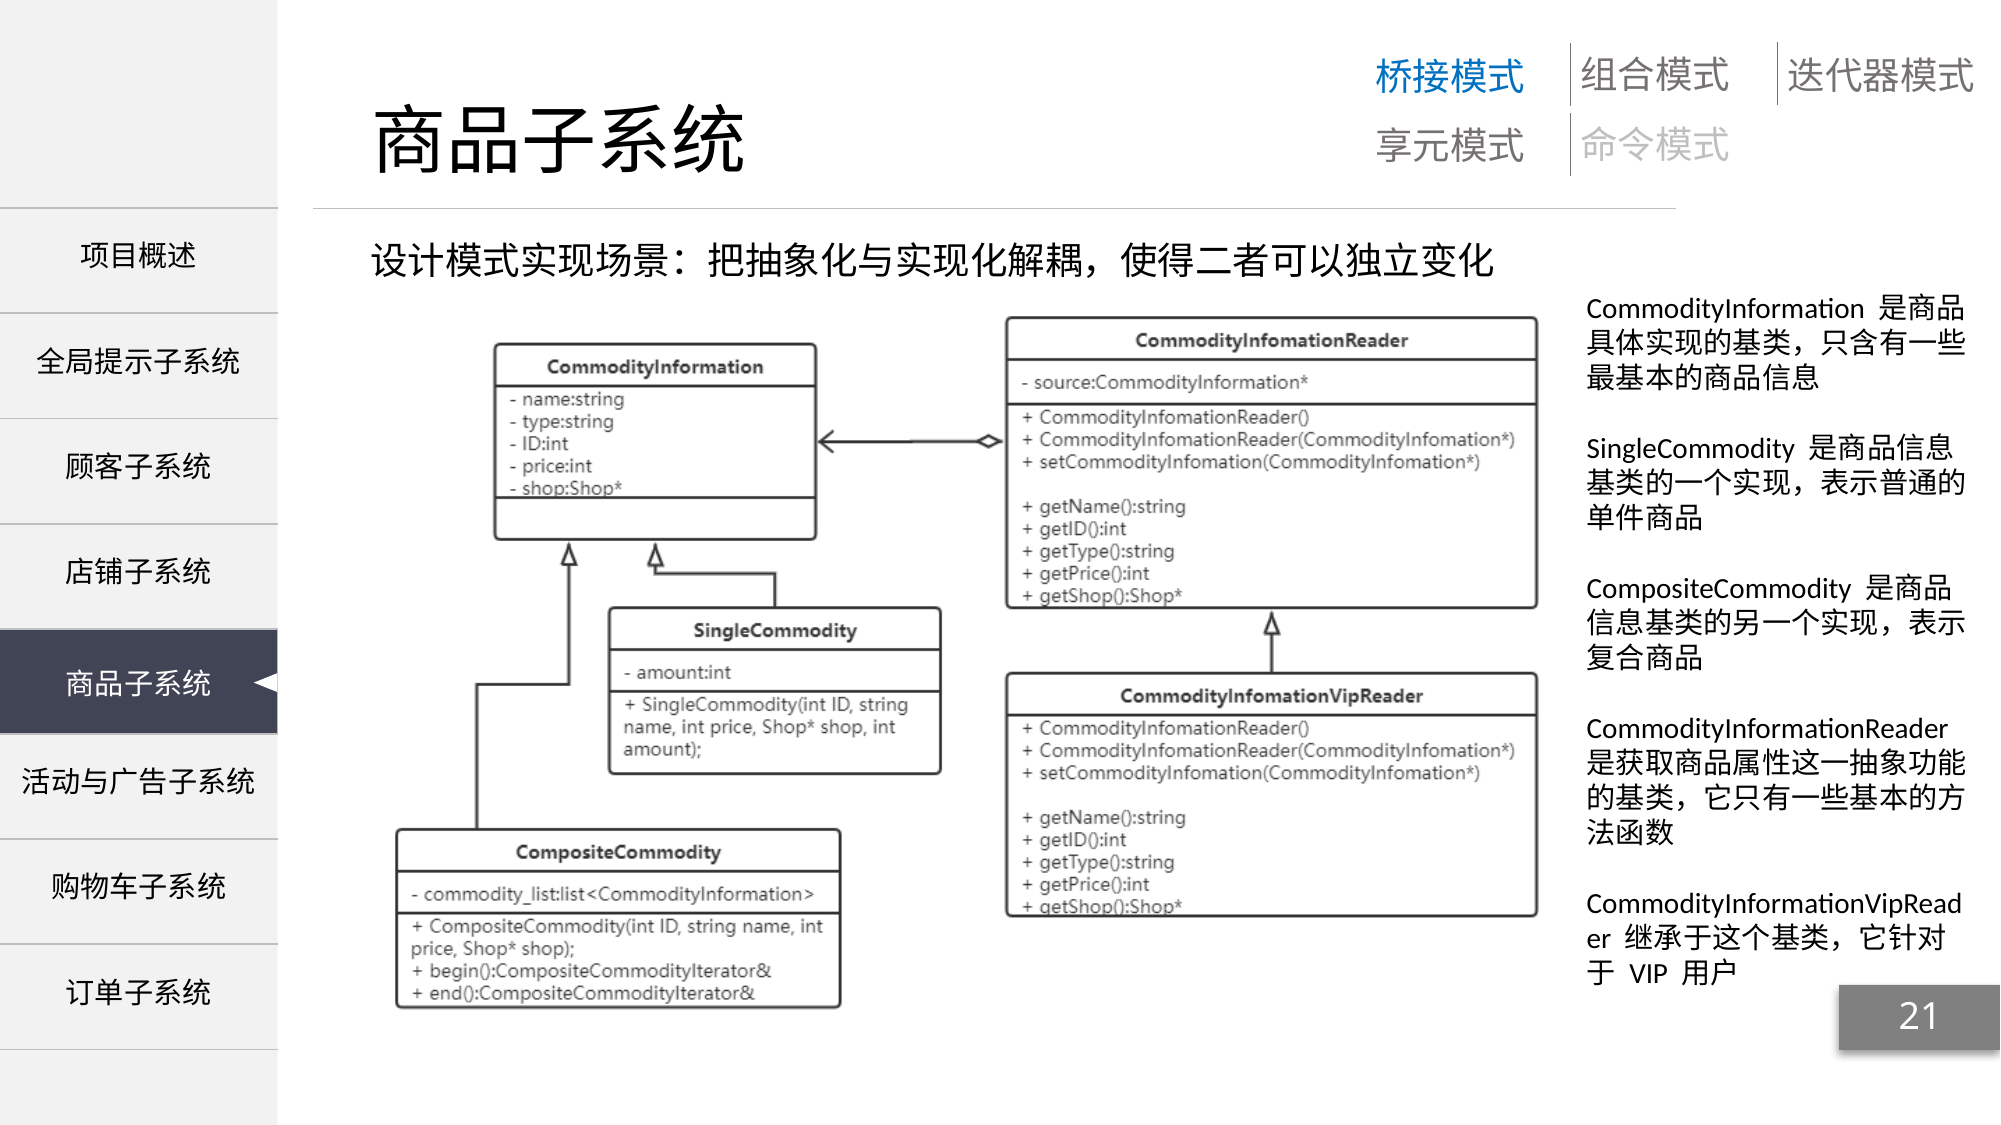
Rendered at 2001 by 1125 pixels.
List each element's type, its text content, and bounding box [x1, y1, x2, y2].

text_box CommodityInformation 是商品具体实现的基类，只含有一些最基本的商品信息 SingleCommodity 是商品信息基类的一个实现，表示普通的单件商品 CompositeCommodity 是商品 信息基类的另一个实现，表示复合商品 CommodityInformationReader 是获取商品属性这一抽象功能的基类，它只有一些基本的方法函数 CommodityInformationVipReader 继承于这个基类，它针对于 VIP 用户 [1571, 282, 1985, 1032]
text_box 命令模式 [1572, 114, 1738, 174]
text_box 组合模式 [1572, 44, 1738, 104]
text_box 桥接模式 [1367, 45, 1534, 105]
picture [362, 283, 1571, 1043]
text_box 设计模式实现场景：把抽象化与实现化解耦，使得二者可以独立变化 [362, 207, 1840, 283]
text_box 享元模式 [1367, 115, 1534, 175]
text_box 迭代器模式 [1780, 44, 1984, 105]
slide_number 21 [1838, 984, 2000, 1051]
